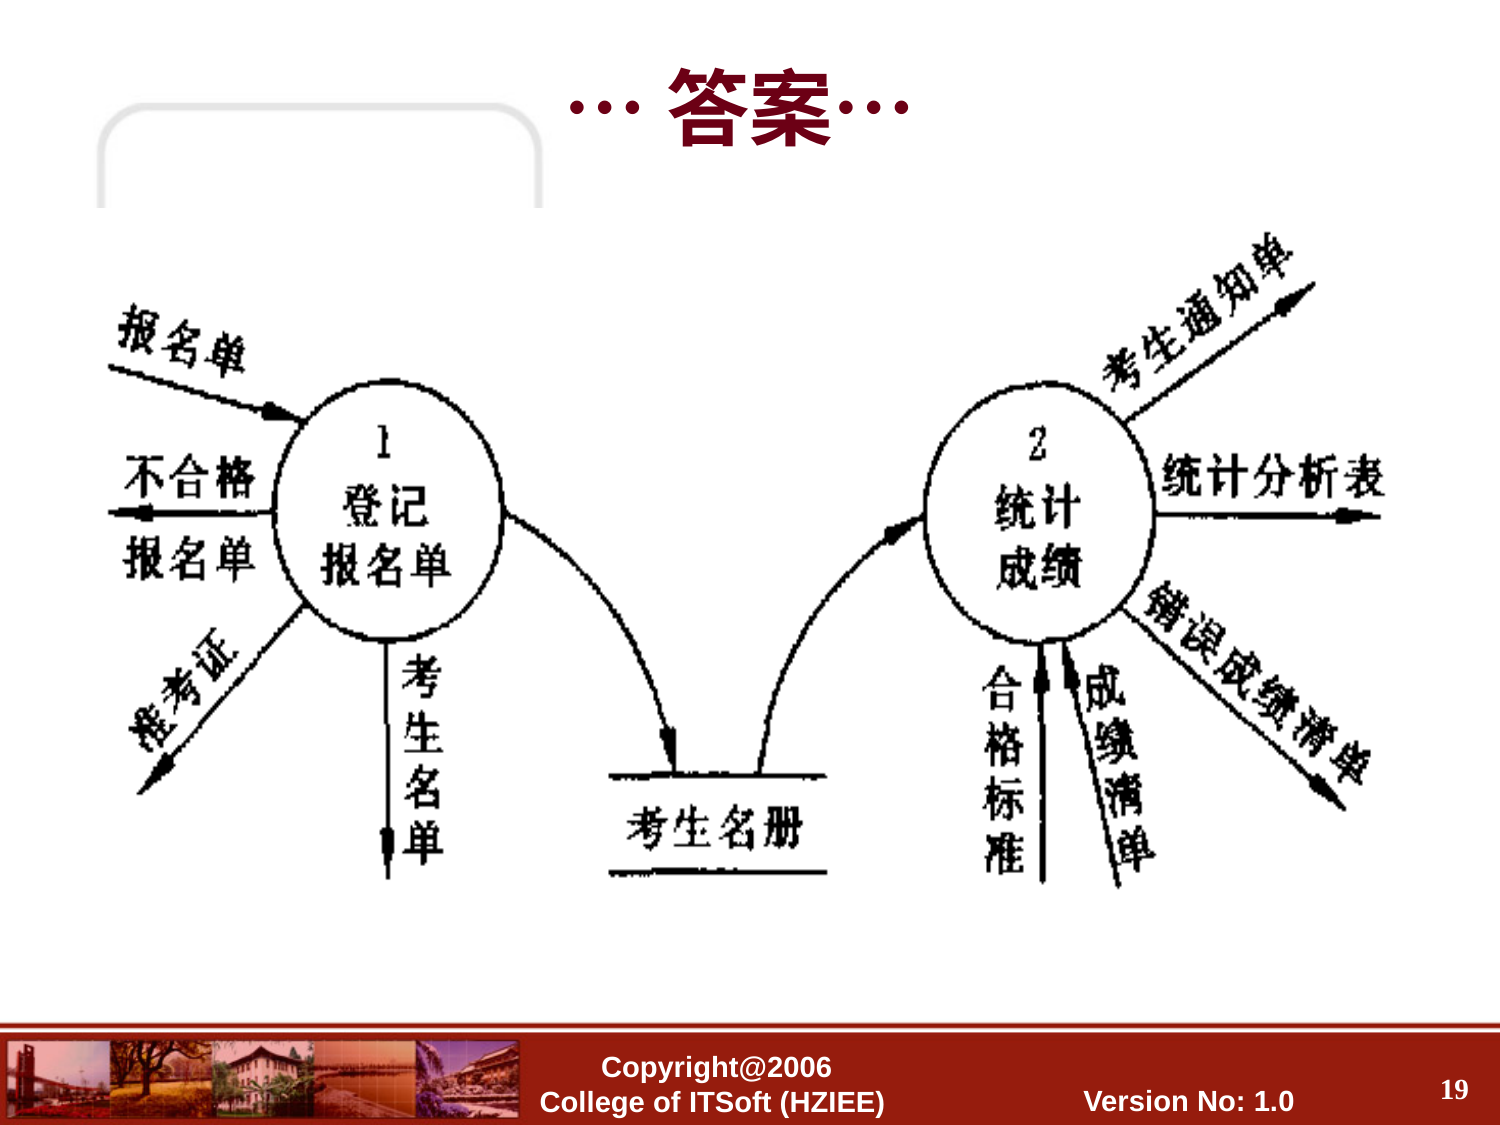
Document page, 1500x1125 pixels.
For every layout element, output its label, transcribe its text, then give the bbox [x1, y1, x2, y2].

picture [0, 0, 1500, 1125]
title …答案… [64, 31, 1415, 183]
